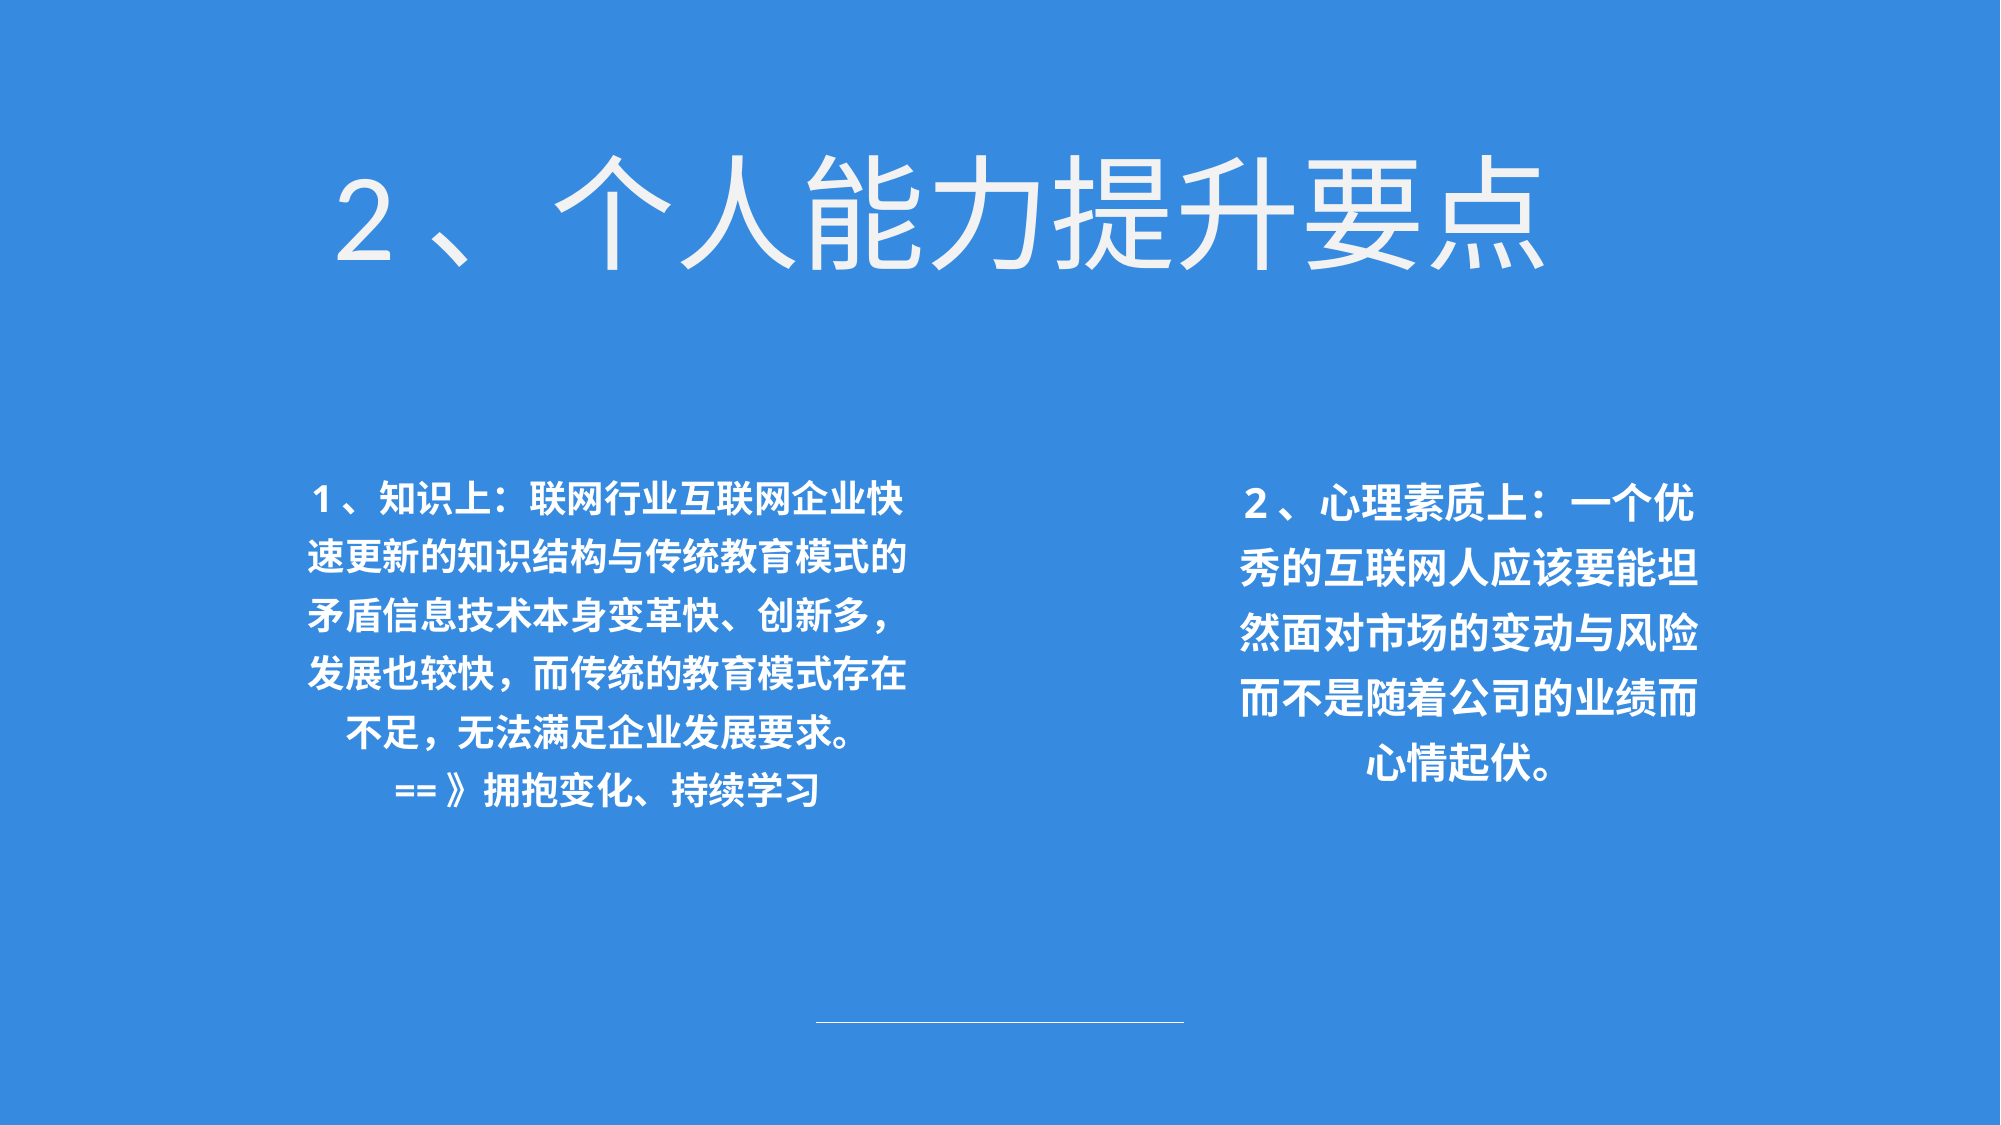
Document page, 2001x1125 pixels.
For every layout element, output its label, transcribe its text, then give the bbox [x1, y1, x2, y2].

text_box 2、心理素质上：一个优秀的互联网人应该要能坦然面对市场的变动与风险而不是随着公司的业绩而心情起伏。 [1213, 454, 1726, 794]
text_box 1、知识上：联网行业互联网企业快速更新的知识结构与传统教育模式的矛盾信息技术本身变革快、创新多，发展也较快，而传统的教育模式存在不足，无法满足企业发展要求。 ==》拥抱变化、持续学习 [291, 453, 925, 820]
text_box 2、个人能力提升要点 [317, 127, 1566, 293]
